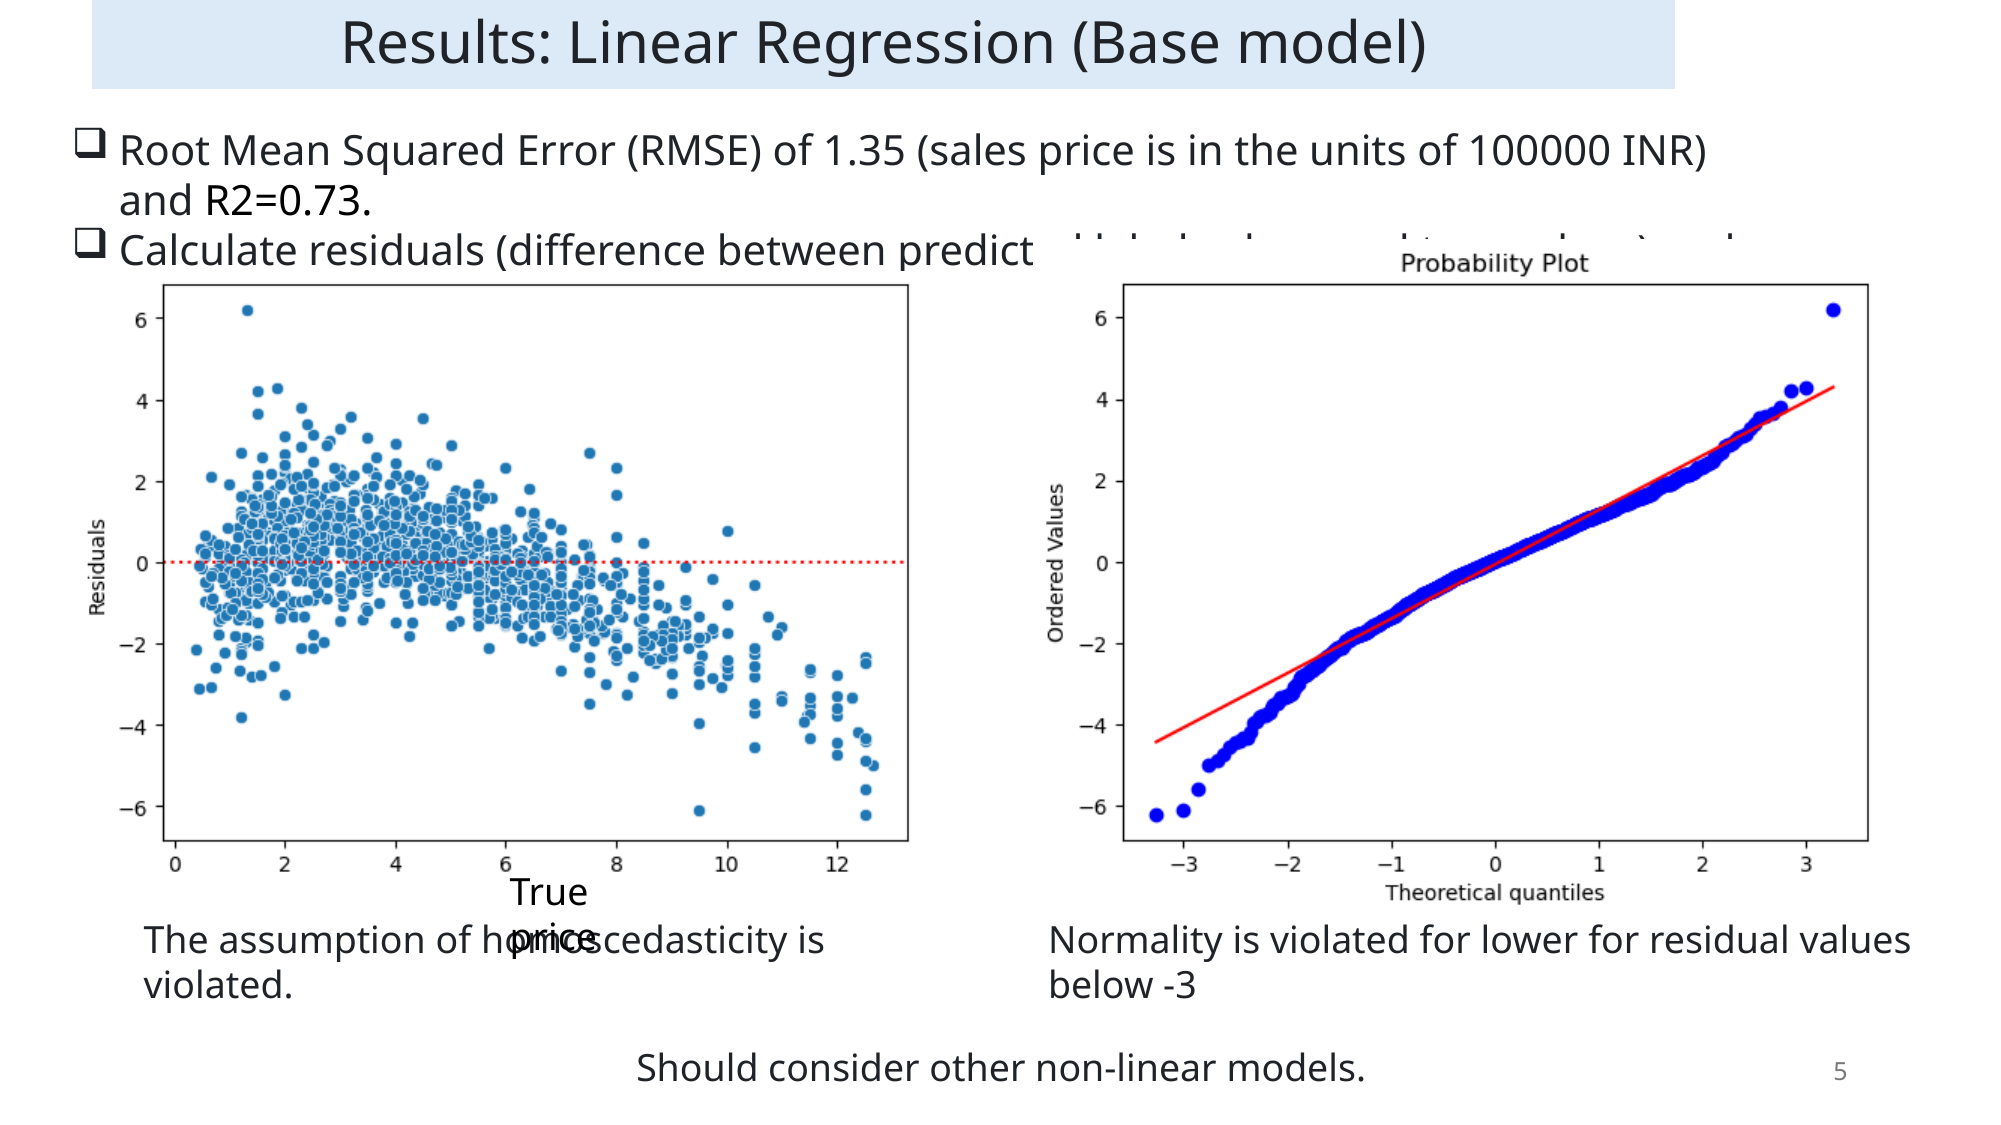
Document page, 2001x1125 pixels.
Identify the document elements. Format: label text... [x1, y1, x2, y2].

picture [1032, 239, 1882, 920]
text_box The assumption of homoscedasticity is violated. [129, 908, 921, 1014]
text_box True price [494, 882, 685, 966]
picture [72, 270, 922, 882]
text_box Normality is violated for lower for residual values below -3 [1033, 908, 2000, 1014]
title Results: Linear Regression (Base model) [92, 0, 1675, 89]
text_box Root Mean Squared Error (RMSE) of 1.35 (sales price is in the units of 100000 INR) and R2=0.73. Calculate residuals (difference between predicted label values and true values) and check Linear Regression assumptions [57, 116, 1863, 331]
slide_number 5 [1412, 1042, 1863, 1103]
text_box Should consider other non-linear models. [621, 1036, 1638, 1096]
